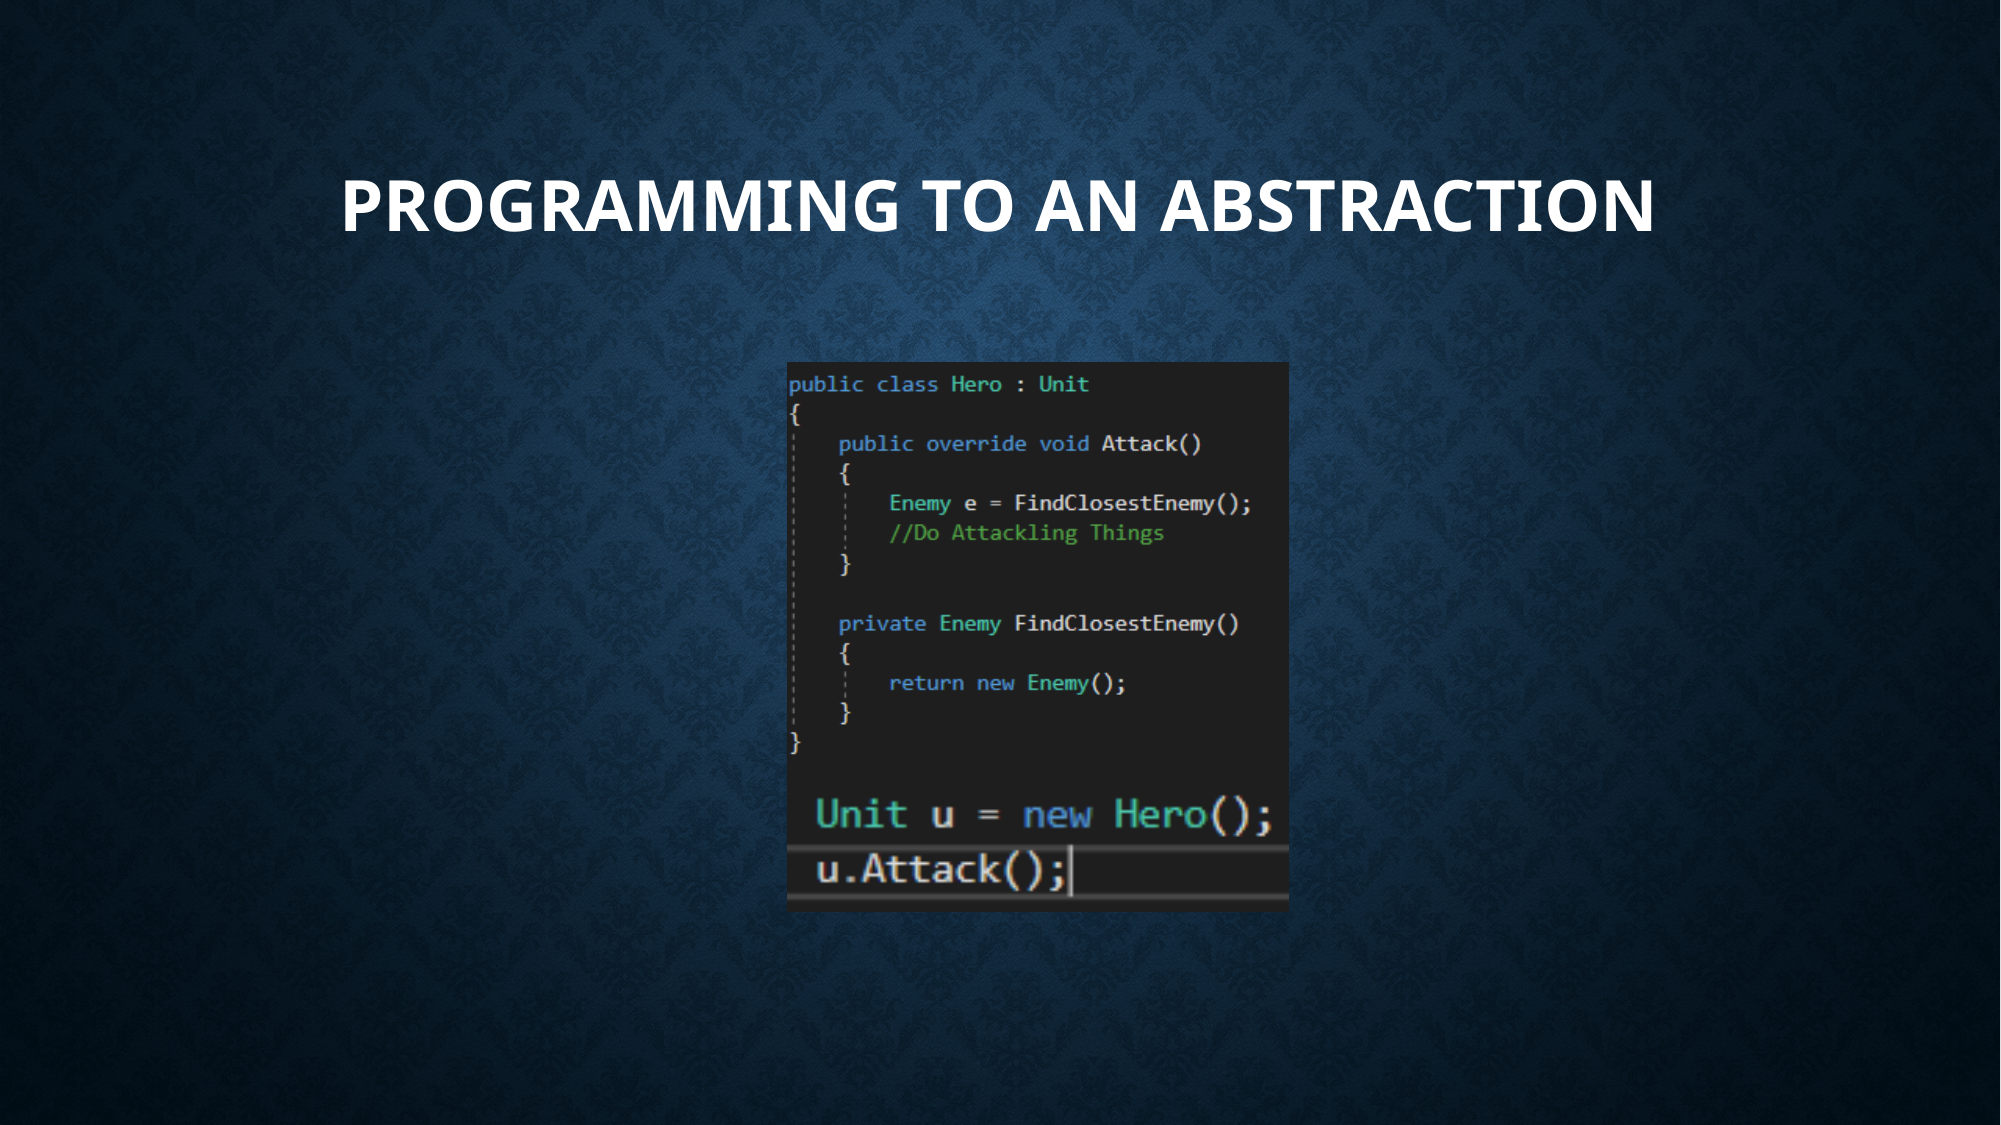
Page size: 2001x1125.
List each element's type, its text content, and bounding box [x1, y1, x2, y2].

picture [786, 361, 1290, 913]
title Programming to an abstraction [149, 99, 1849, 318]
